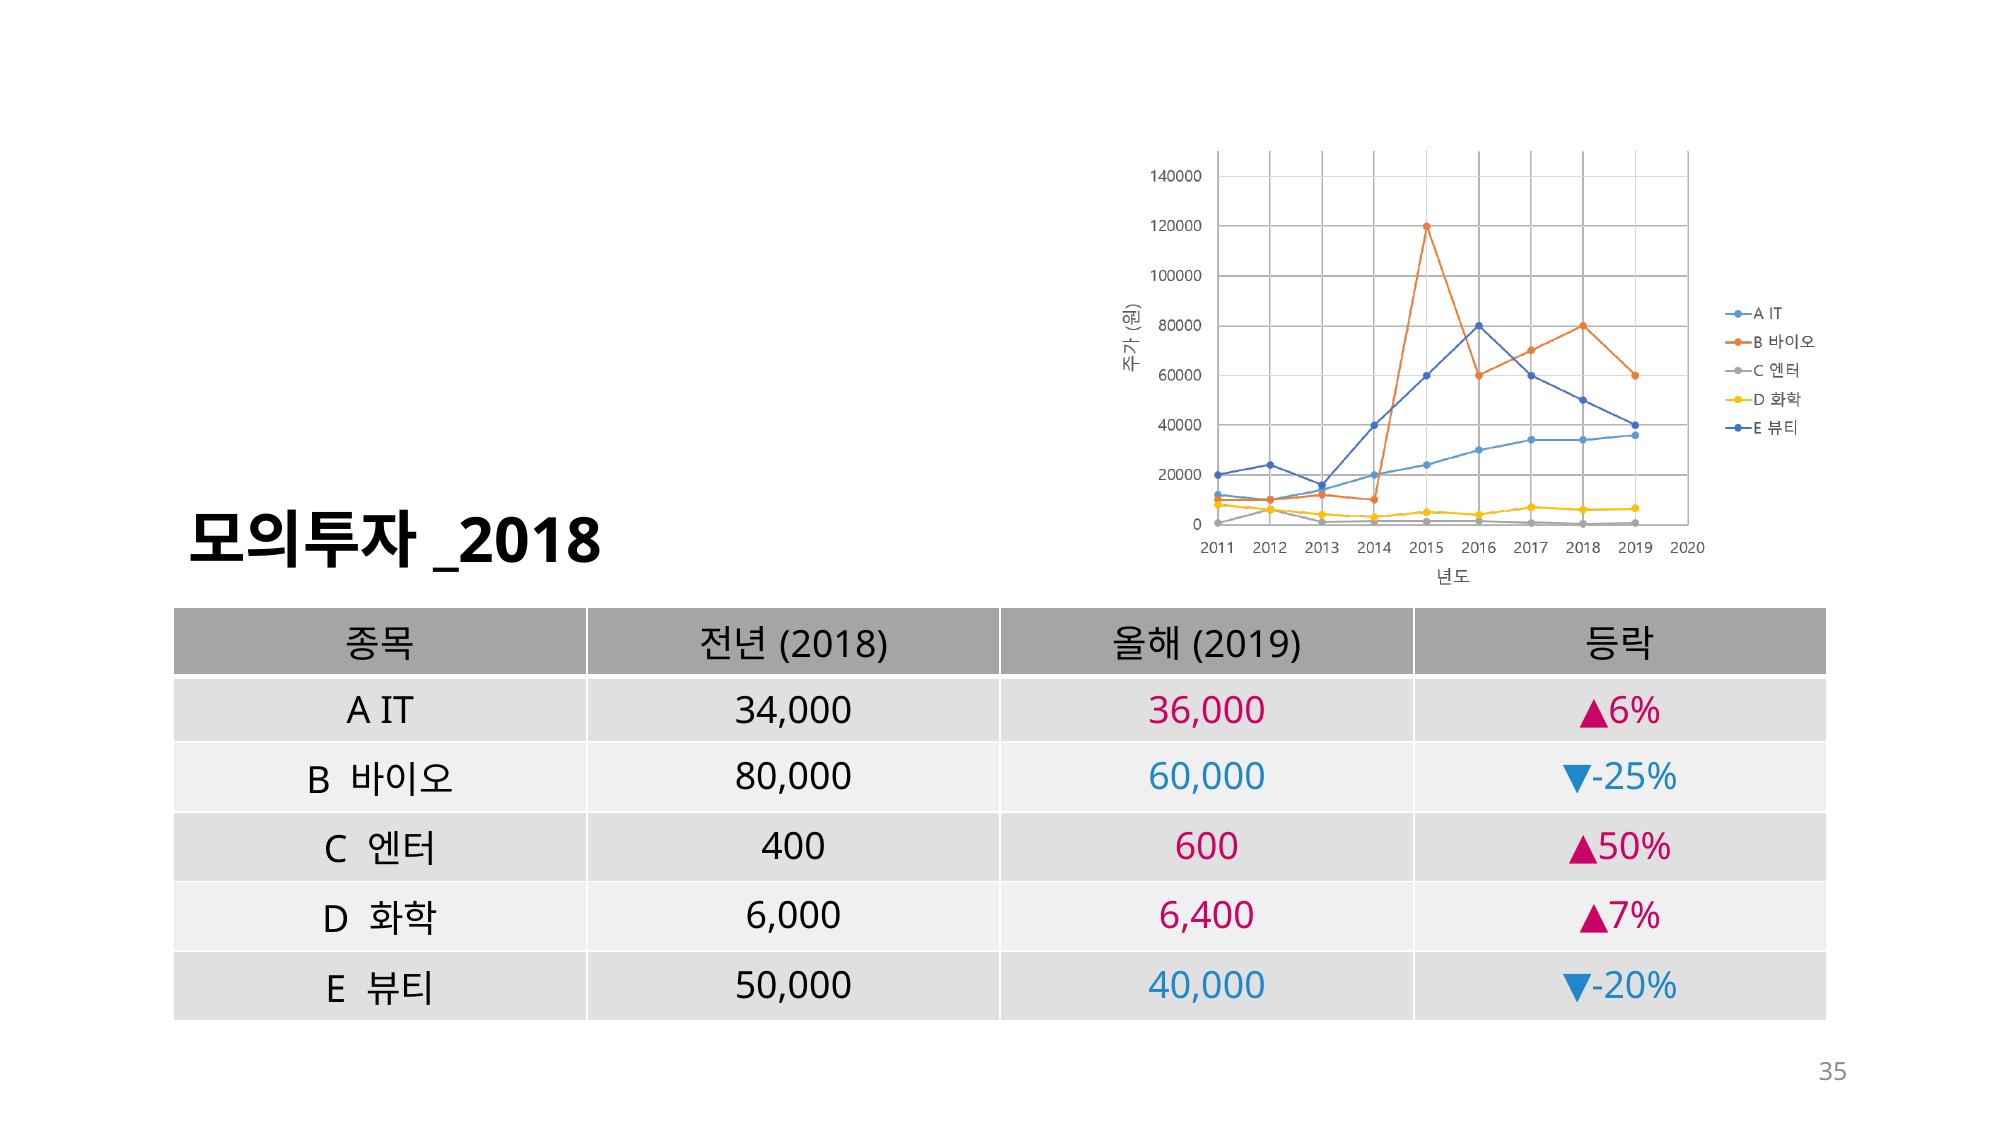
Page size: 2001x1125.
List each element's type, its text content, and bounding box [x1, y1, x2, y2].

table_cell 60,000 [1001, 743, 1413, 811]
table_cell ▼-25% [1415, 743, 1826, 811]
table_cell ▼-20% [1415, 952, 1826, 1020]
table_cell ▲50% [1415, 813, 1826, 881]
table_header 종목 [174, 608, 586, 674]
table_cell 80,000 [588, 743, 999, 811]
table_cell 6,000 [588, 882, 999, 950]
table_cell D 화학 [174, 882, 586, 950]
table_cell 6,400 [1001, 882, 1413, 950]
table_cell 40,000 [1001, 952, 1413, 1020]
picture [1099, 134, 1828, 607]
table_cell 400 [588, 813, 999, 881]
table_cell 36,000 [1001, 679, 1413, 741]
text_box 모의투자_2018 [173, 492, 995, 583]
table_cell B 바이오 [174, 743, 586, 811]
table_header 올해(2019) [1001, 608, 1413, 674]
table_cell ▲7% [1415, 882, 1826, 950]
table_cell C 엔터 [174, 813, 586, 881]
table_cell ▲6% [1415, 679, 1826, 741]
table_header 등락 [1415, 608, 1826, 674]
table_cell 50,000 [588, 952, 999, 1020]
table_cell A IT [174, 679, 586, 741]
table_cell 600 [1001, 813, 1413, 881]
table_cell 34,000 [588, 679, 999, 741]
slide_number 35 [1412, 1042, 1863, 1103]
table_header 전년(2018) [588, 608, 999, 674]
table_cell E 뷰티 [174, 952, 586, 1020]
